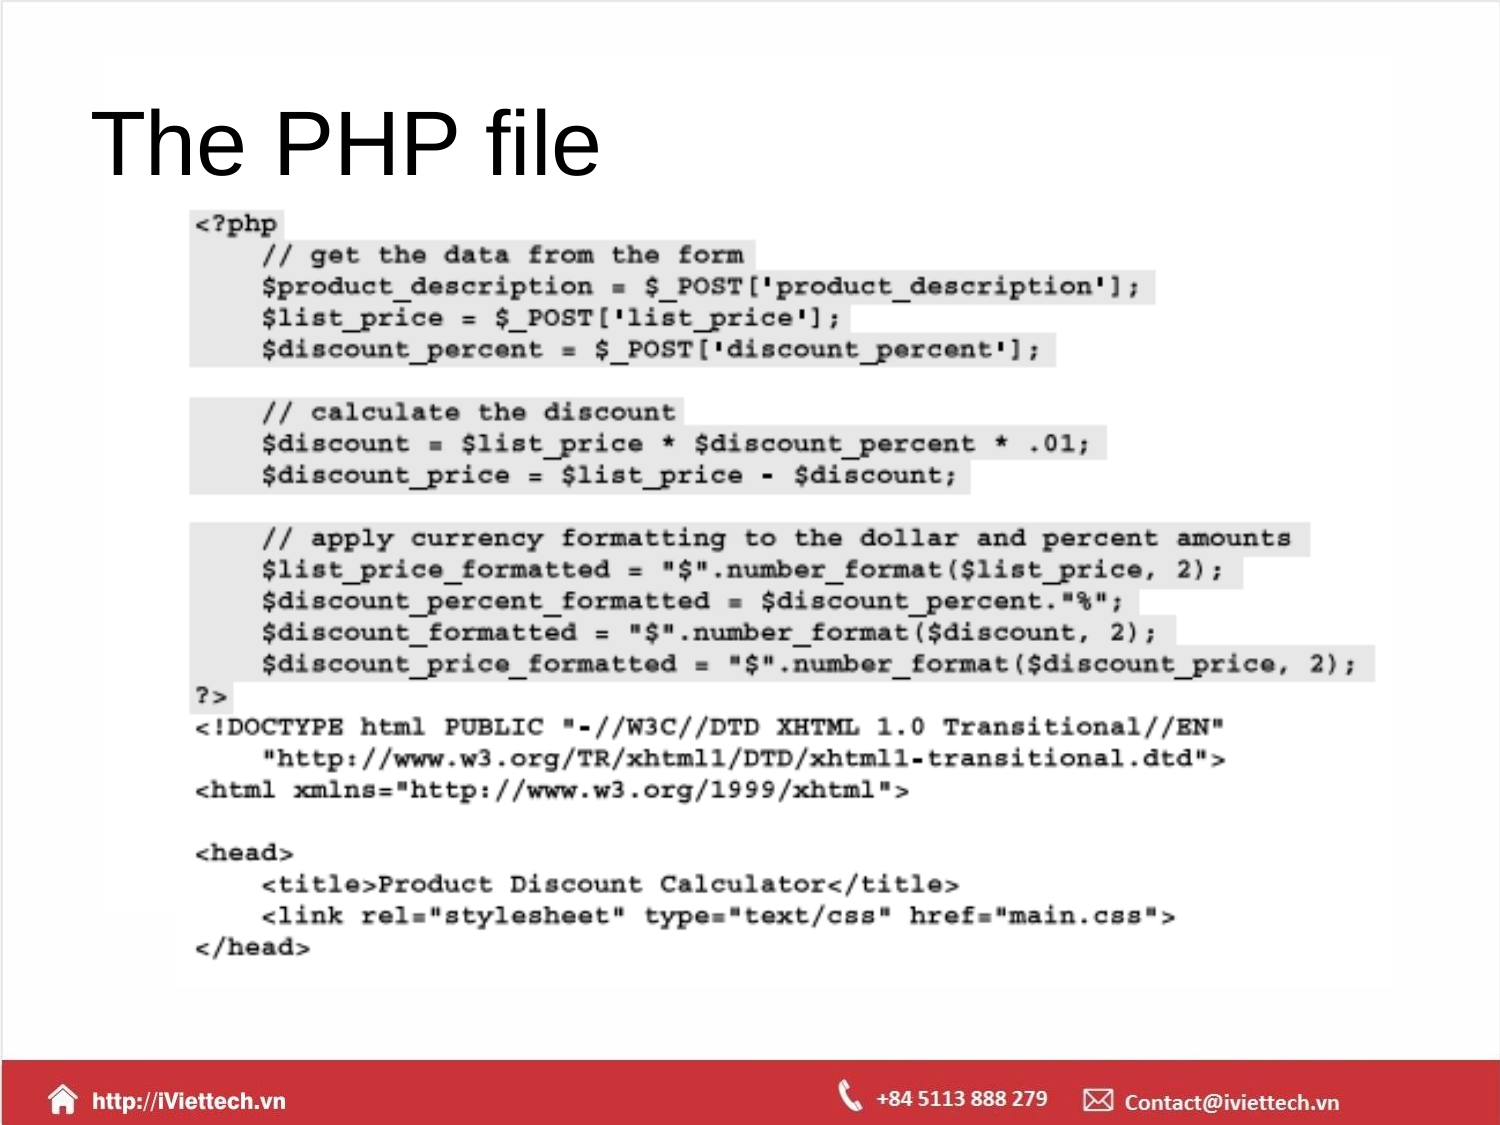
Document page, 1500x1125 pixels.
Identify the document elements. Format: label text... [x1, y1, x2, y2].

picture [0, 0, 1500, 1125]
title The PHP file [75, 45, 1425, 233]
